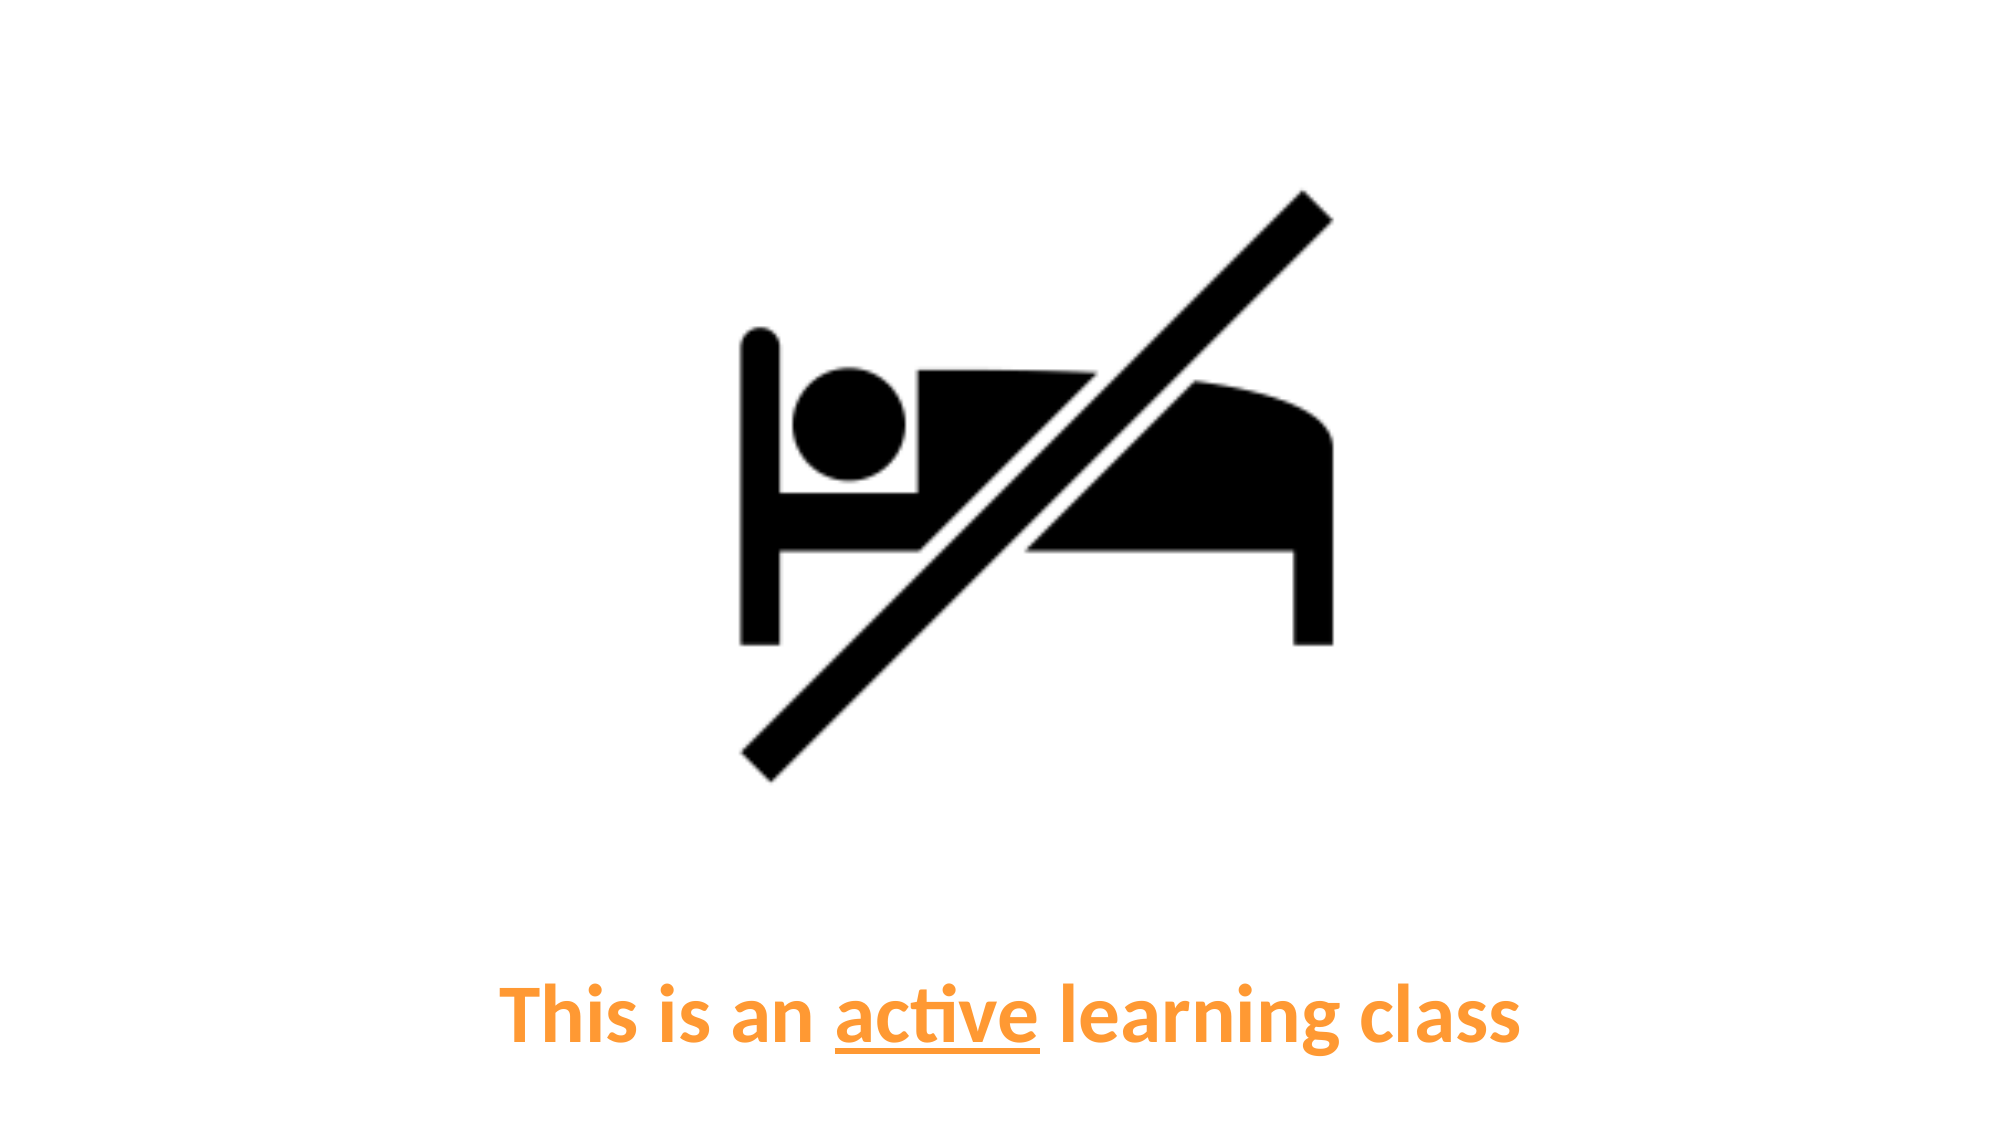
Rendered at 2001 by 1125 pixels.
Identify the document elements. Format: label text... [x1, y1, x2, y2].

text_box This is an active learning class [484, 952, 1538, 1067]
picture [701, 156, 1364, 819]
